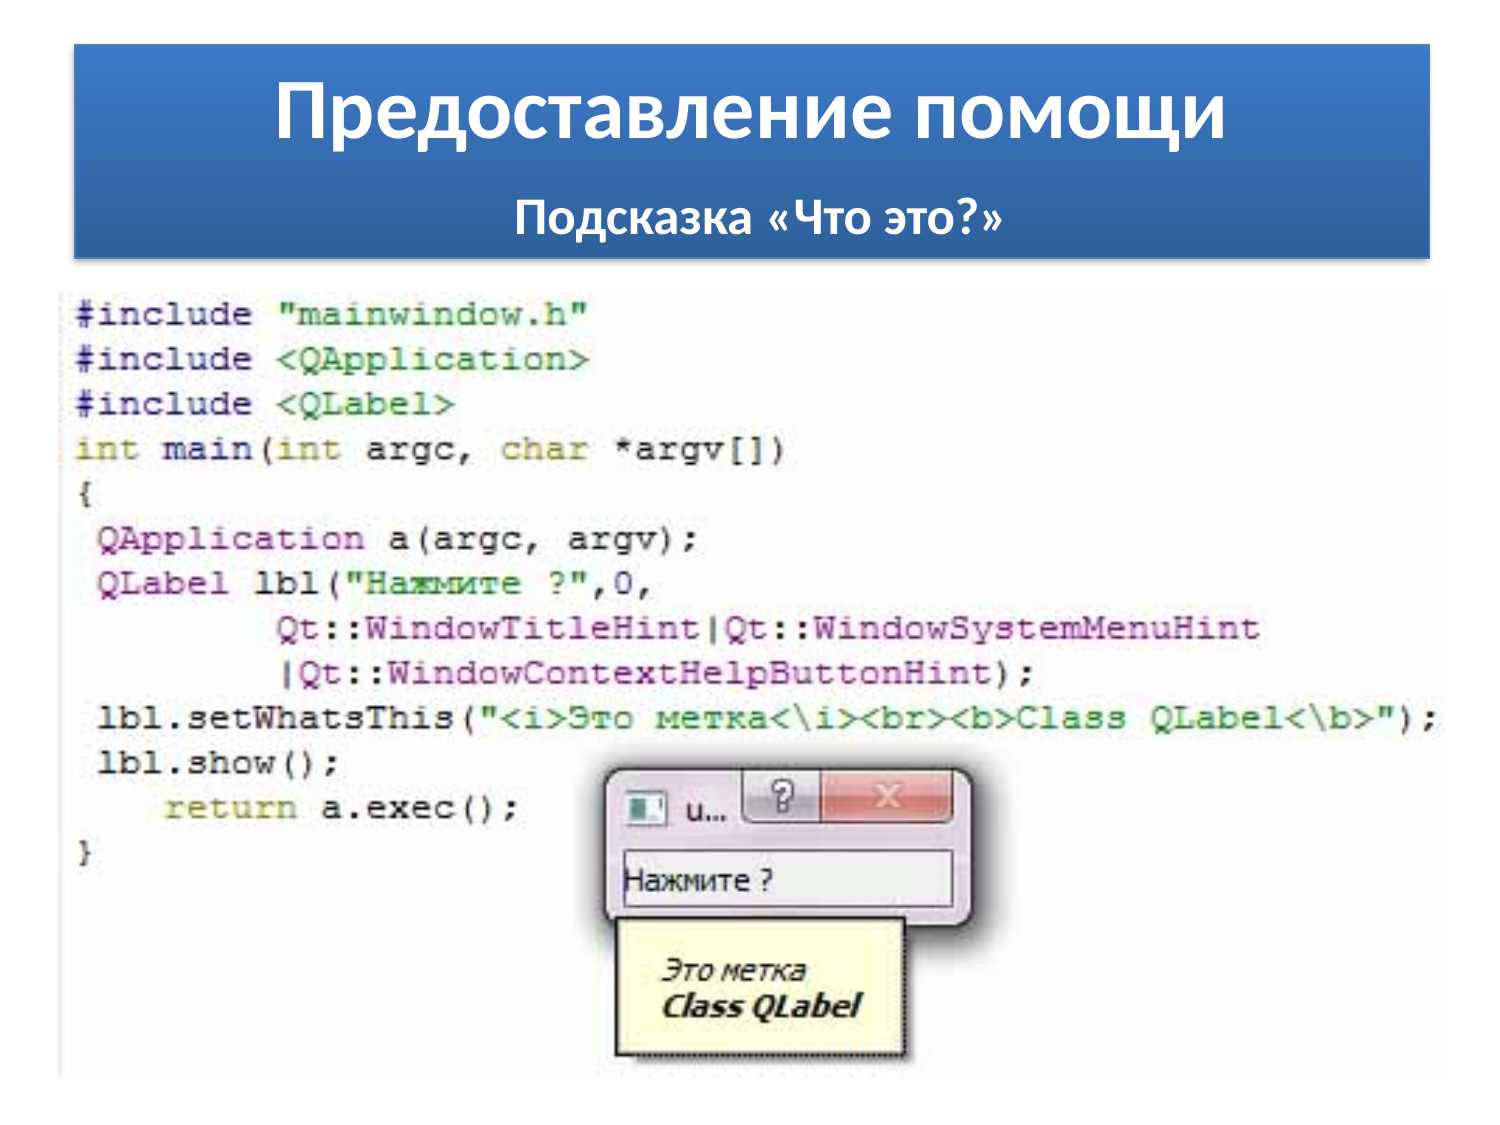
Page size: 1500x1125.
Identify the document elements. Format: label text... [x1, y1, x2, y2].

title Предоставление помощи Подсказка «Что это?» [74, 44, 1430, 259]
picture [58, 292, 1445, 1078]
